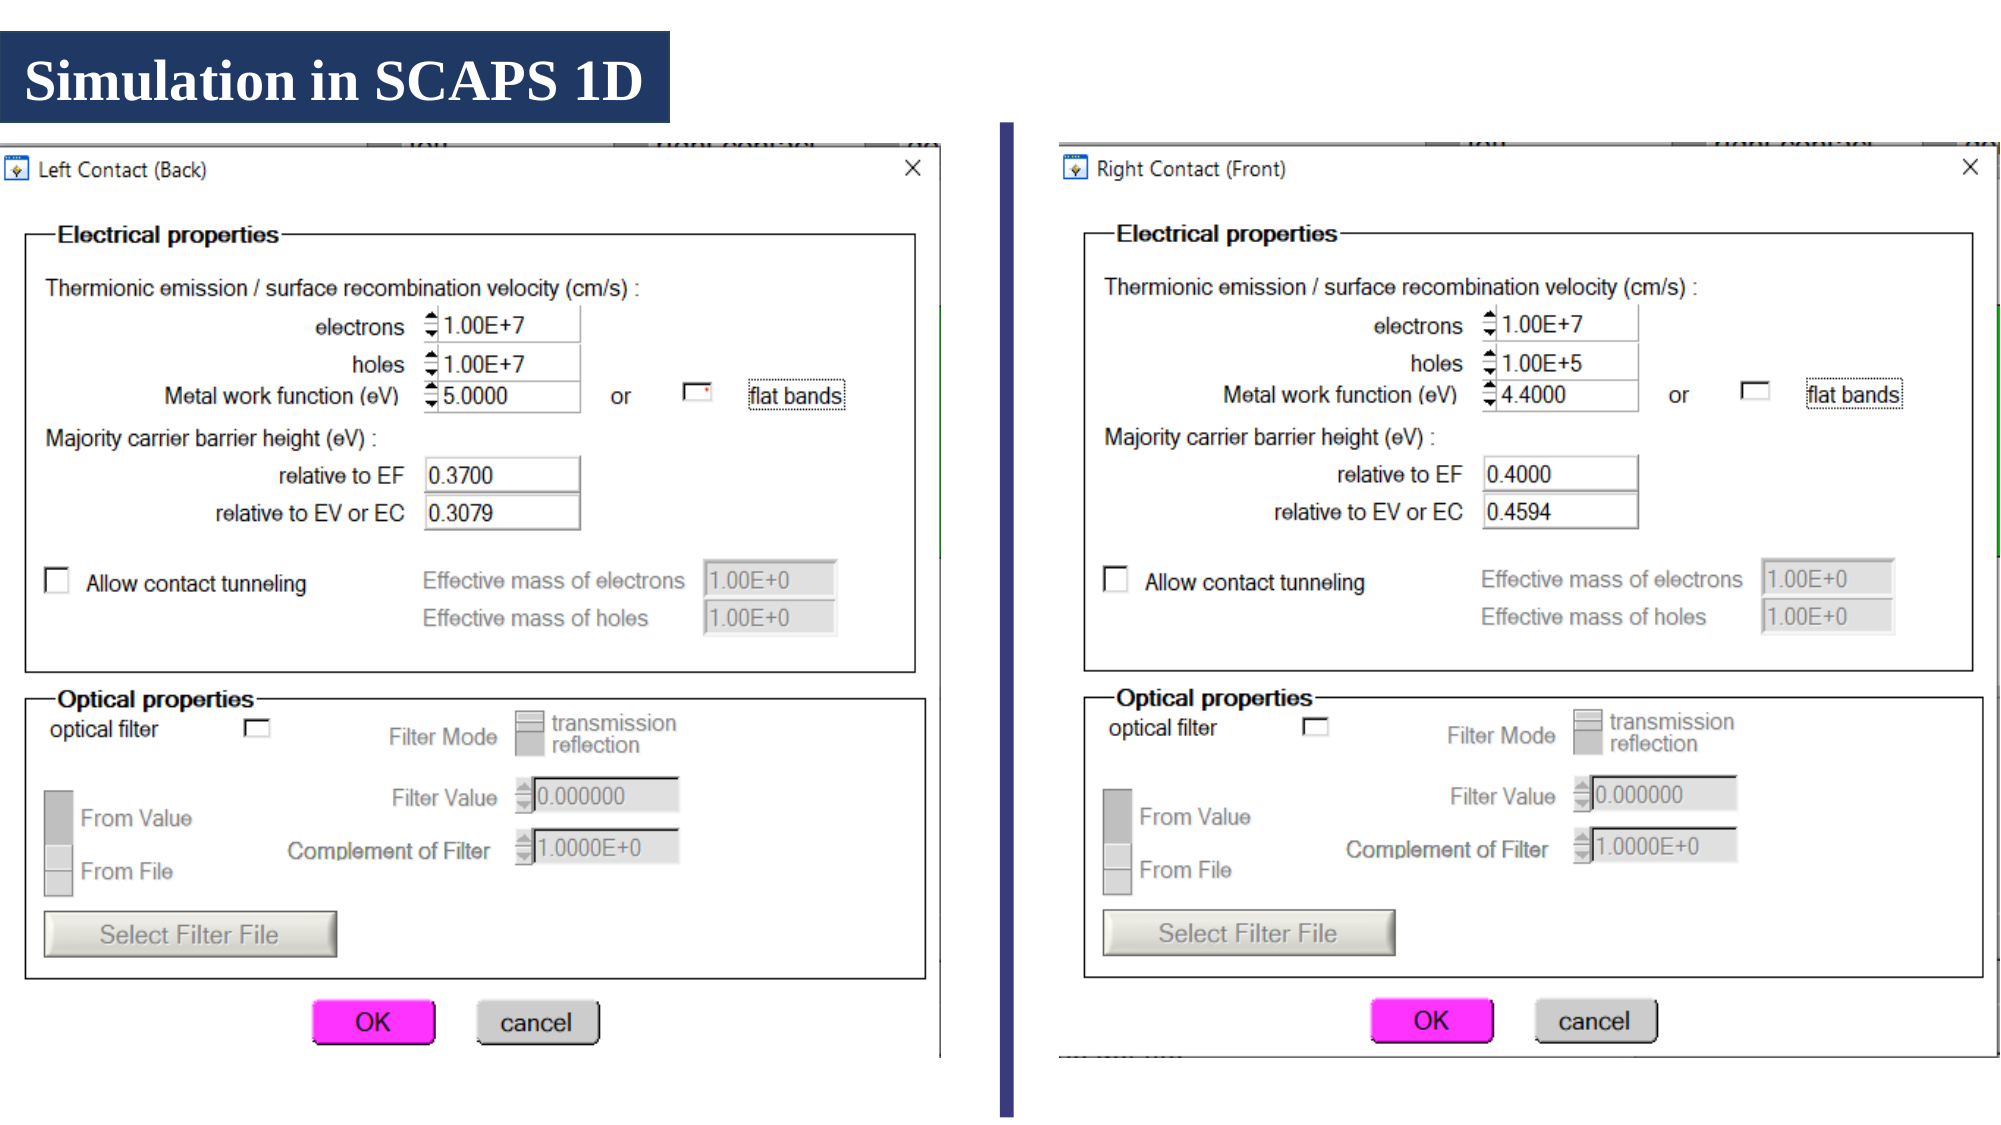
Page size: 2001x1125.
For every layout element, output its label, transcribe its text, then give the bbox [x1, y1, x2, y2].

picture [0, 143, 941, 1058]
picture [1059, 142, 2000, 1058]
text_box Simulation in SCAPS 1D [0, 31, 670, 123]
text_box [999, 121, 1015, 1118]
